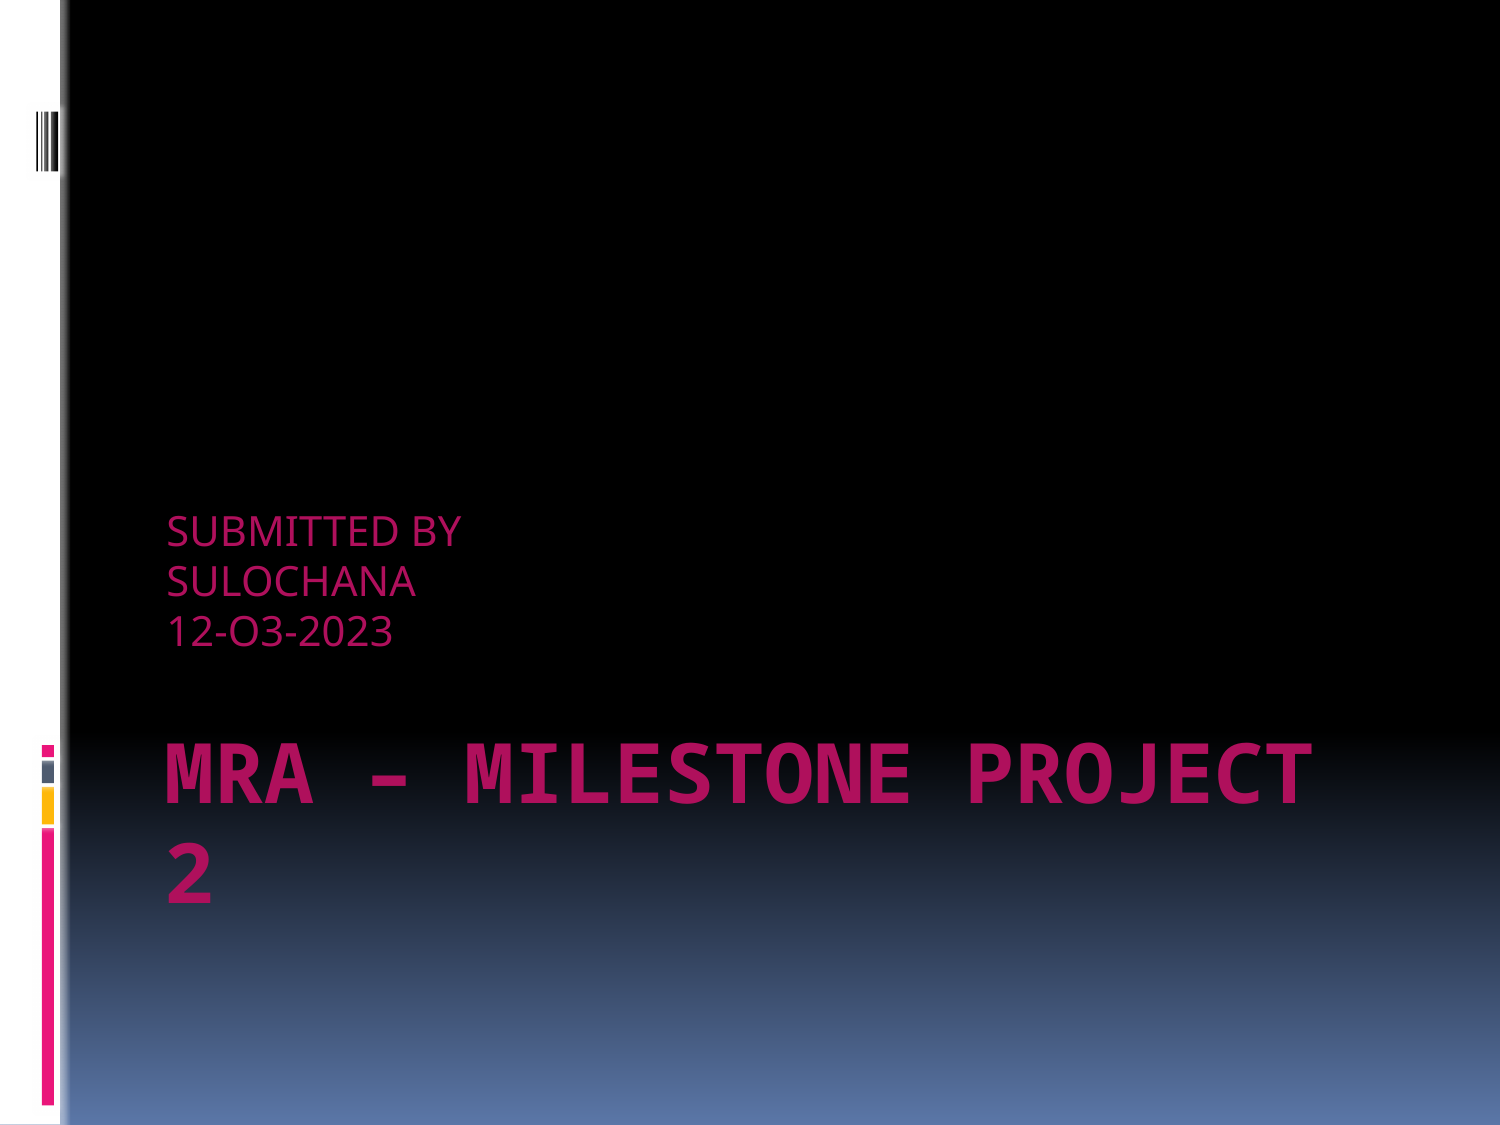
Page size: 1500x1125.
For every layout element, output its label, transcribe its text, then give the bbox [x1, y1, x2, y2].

title MRA – MILESTONE PROJECT 2 [150, 713, 1425, 1037]
subtitle SUBMITTED BY SULOCHANA 12-O3-2023 [150, 464, 1425, 713]
